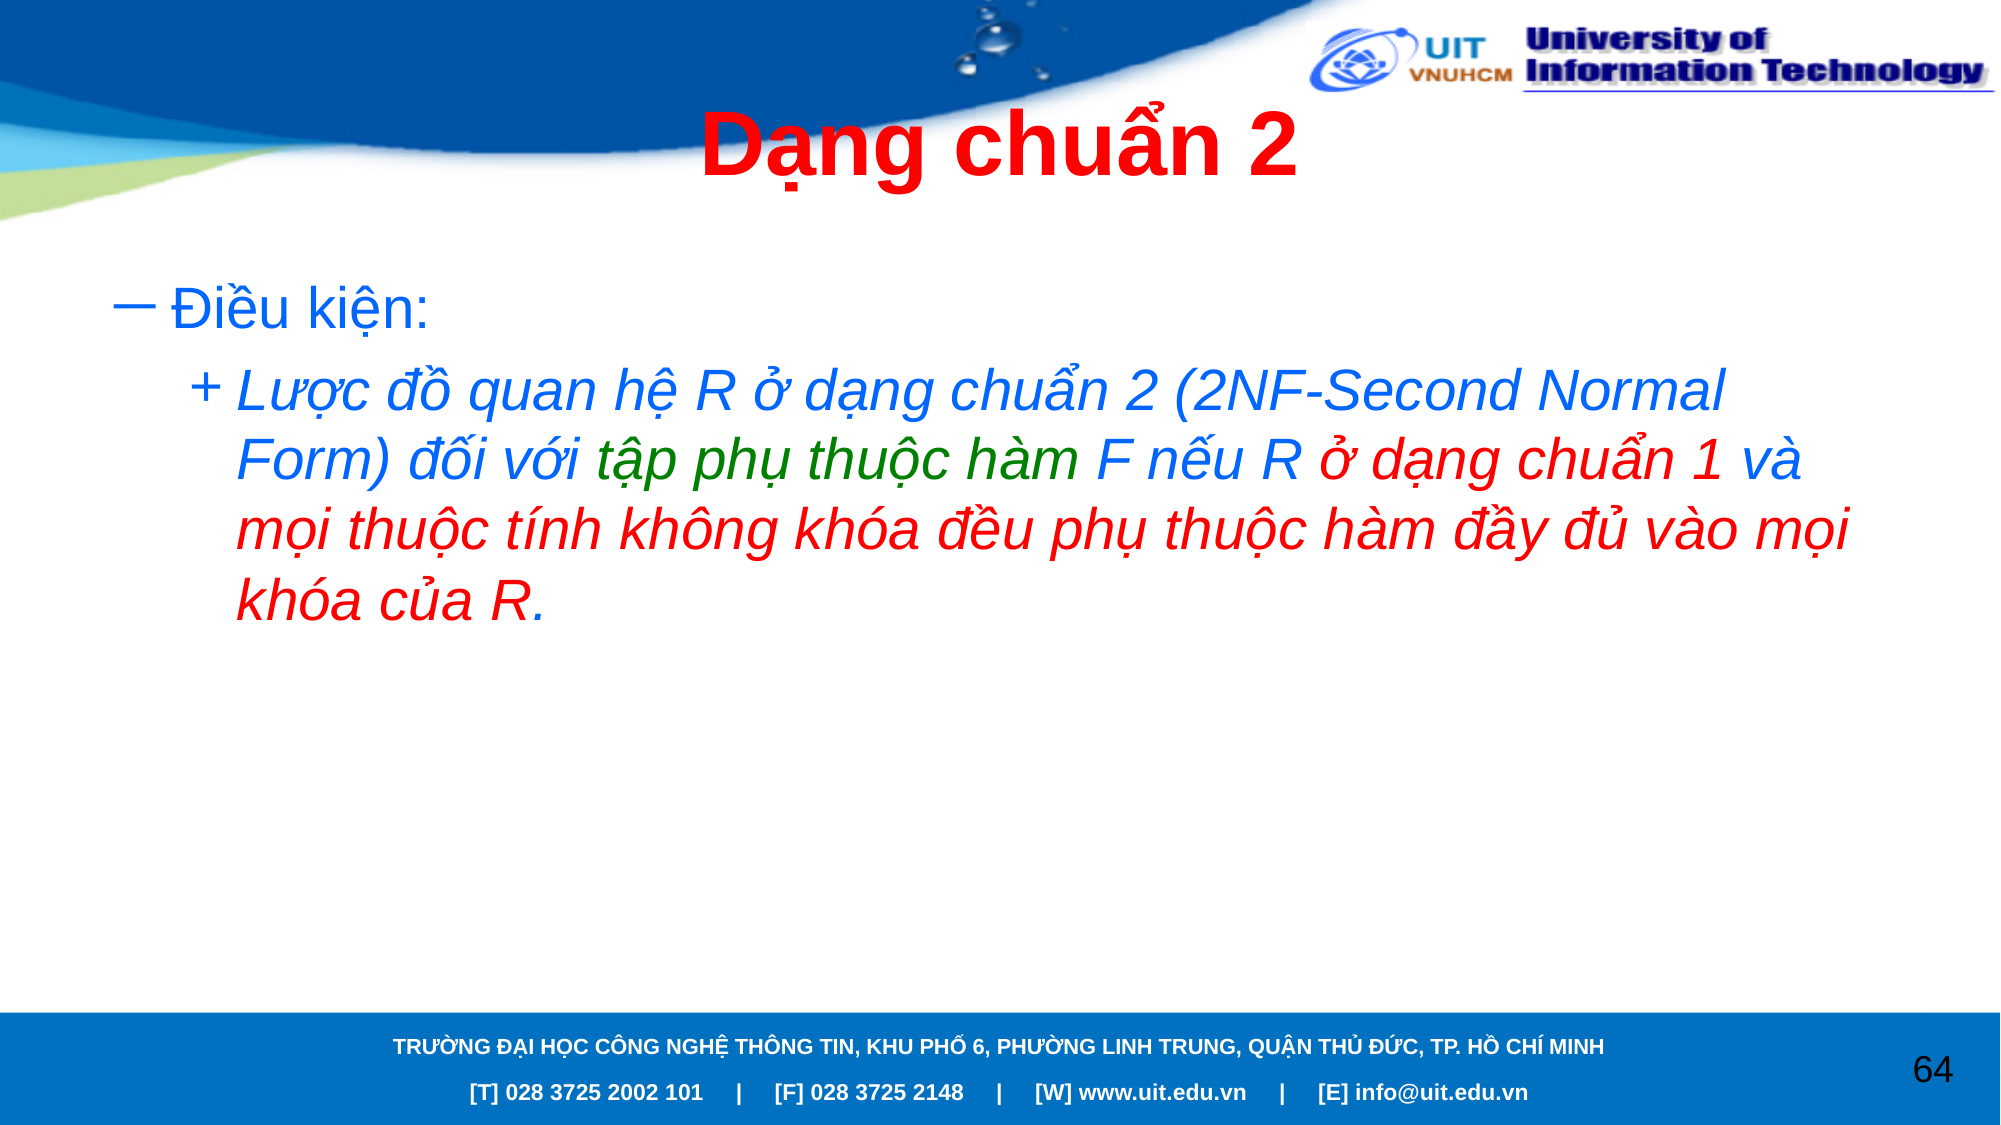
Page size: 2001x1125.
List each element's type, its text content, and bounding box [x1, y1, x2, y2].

title Dạng chuẩn 2 [99, 45, 1900, 233]
list Điều kiện: Lược đồ quan hệ R ở dạng chuẩn 2 (2NF-Second Normal Form) đối với tập phụ thuộc hàm F nếu R ở dạng chuẩn 1 và mọi thuộc tính không khóa đều phụ thuộc hàm đầy đủ vào mọi khóa của R. [99, 262, 1900, 1005]
picture [0, 0, 2001, 1125]
